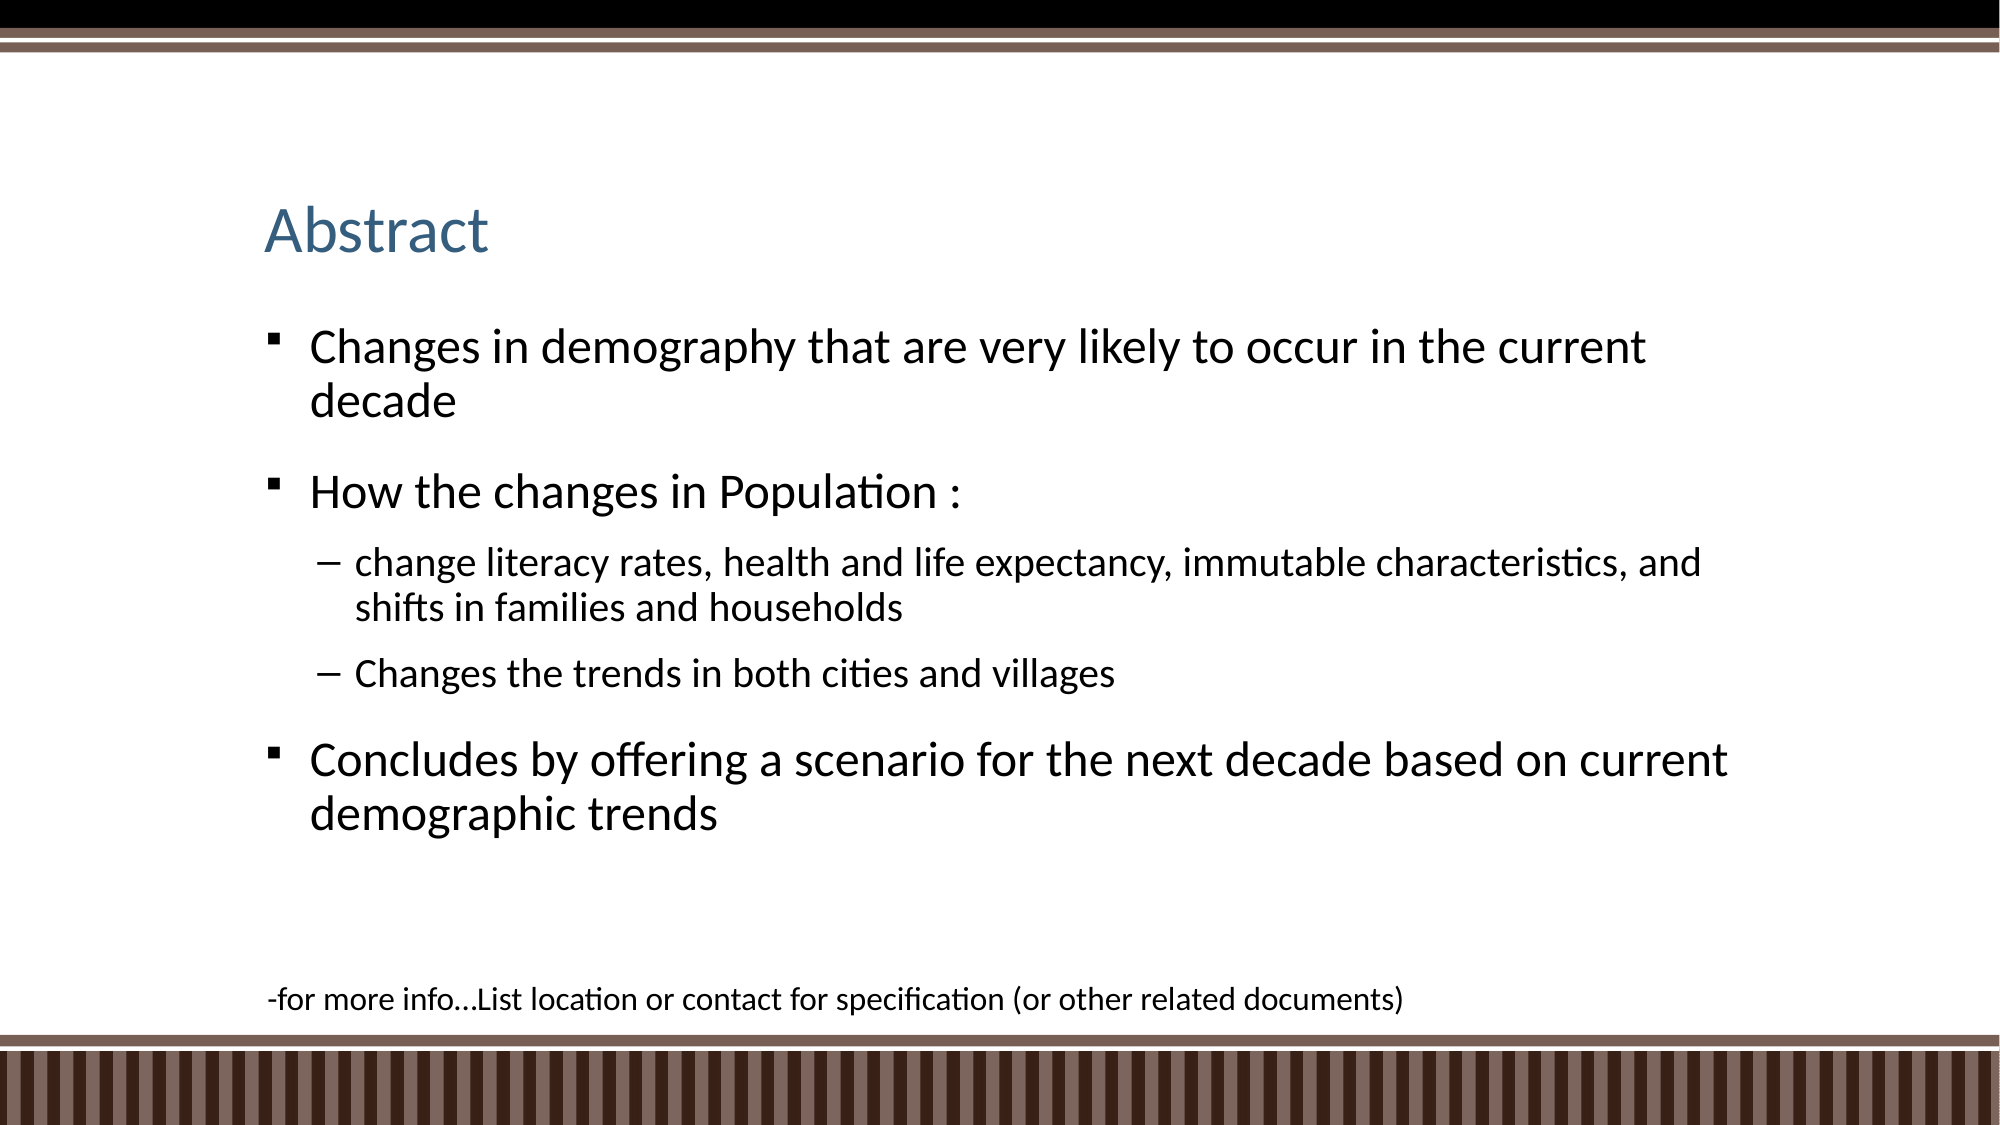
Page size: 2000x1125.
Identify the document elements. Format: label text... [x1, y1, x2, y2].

text_box -for more info…List location or contact for specification (or other related documents) [252, 937, 1750, 1025]
title Abstract [249, 99, 1750, 275]
list Changes in demography that are very likely to occur in the current decade How the changes in Population : change literacy rates, health and life expectancy, immutable characteristics, and shifts in families and households Changes the trends in both cities and villages Concludes by offering a scenario for the next decade based on current demographic trends [249, 312, 1750, 920]
